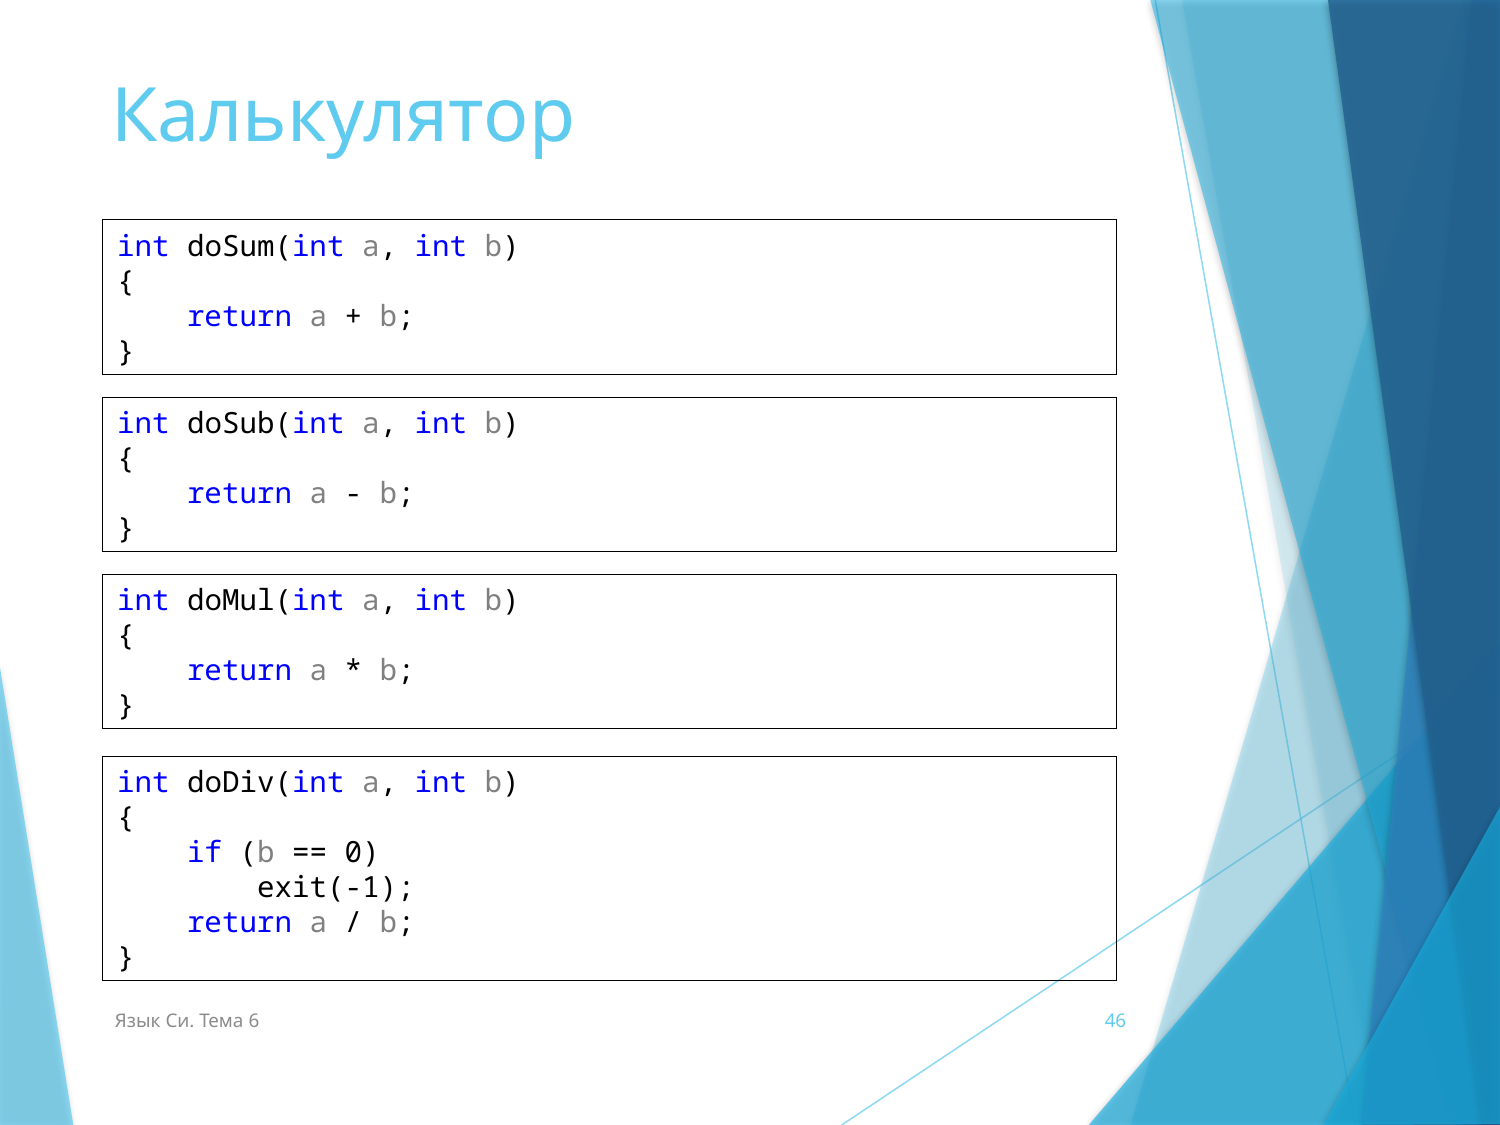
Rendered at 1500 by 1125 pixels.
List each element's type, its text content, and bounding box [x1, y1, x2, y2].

slide_number 46 [1057, 991, 1142, 1051]
text_box int doDiv(int a, int b) { if (b == 0) exit(-1); return a / b; } [102, 756, 1117, 981]
title Калькулятор [96, 58, 1138, 179]
text_box int doSum(int a, int b) { return a + b; } [102, 219, 1117, 375]
text_box int doSub(int a, int b) { return a - b; } [102, 397, 1117, 552]
footer Язык Си. Тема 6 [99, 991, 859, 1051]
text_box int doMul(int a, int b) { return a * b; } [102, 574, 1117, 729]
